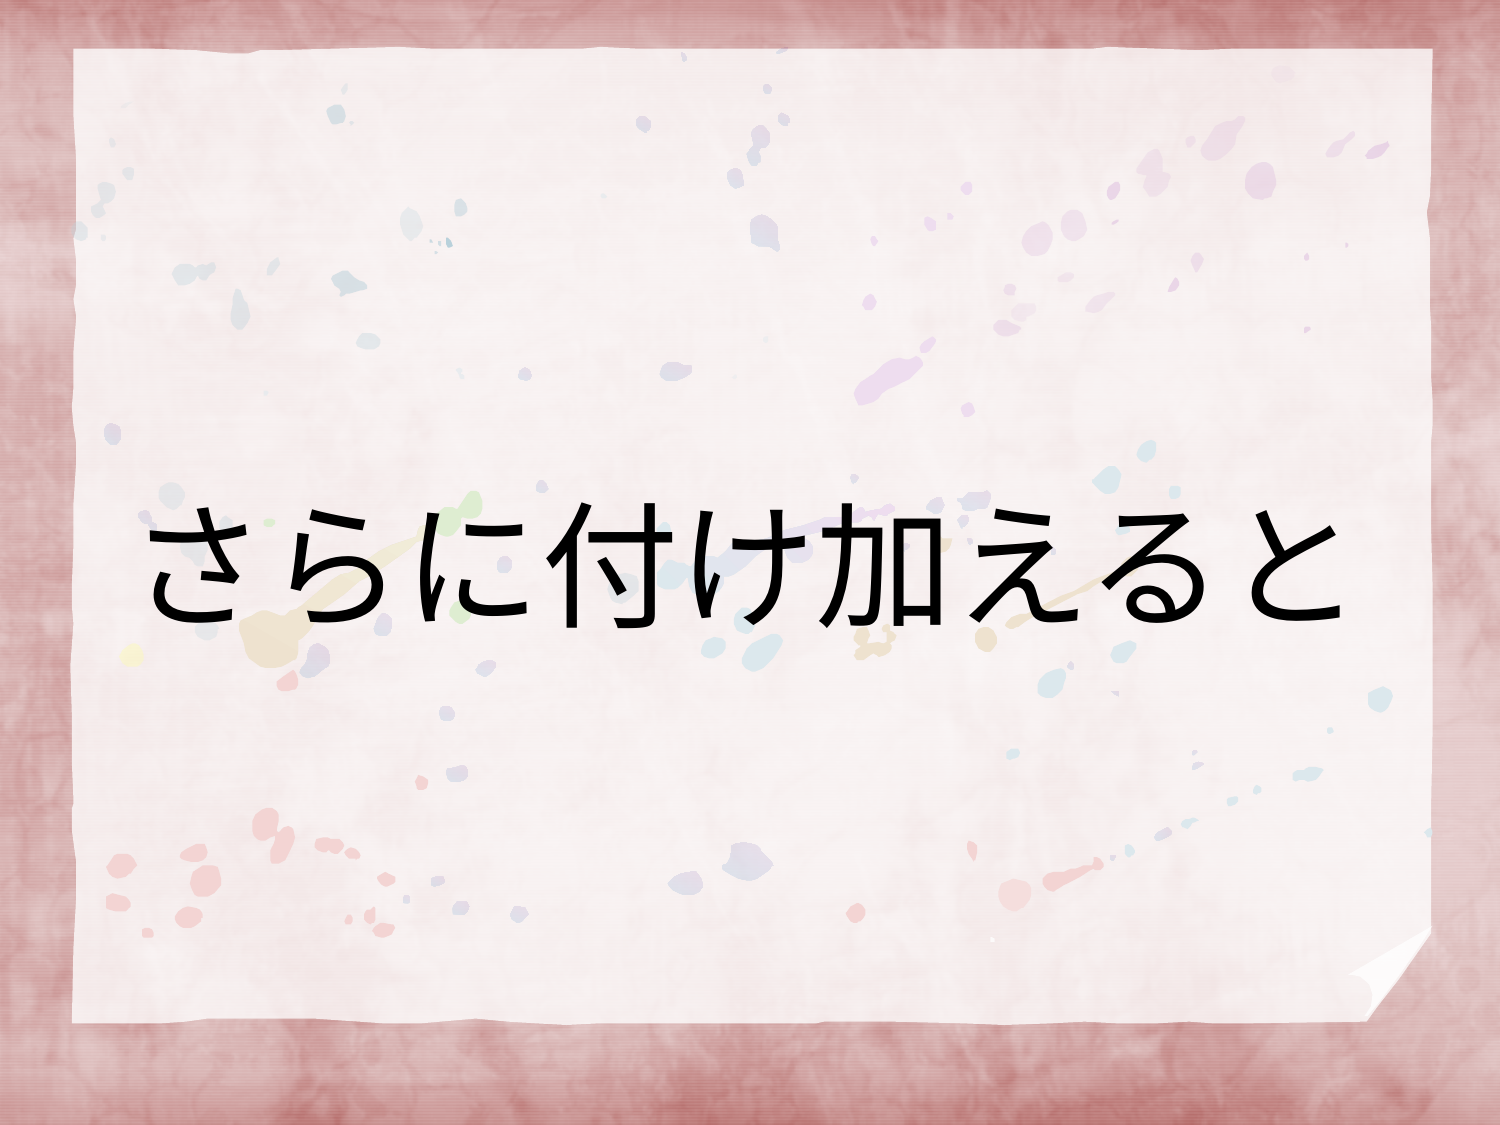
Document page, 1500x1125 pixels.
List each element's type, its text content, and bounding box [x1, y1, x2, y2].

title さらに付け加えると [70, 468, 1421, 657]
